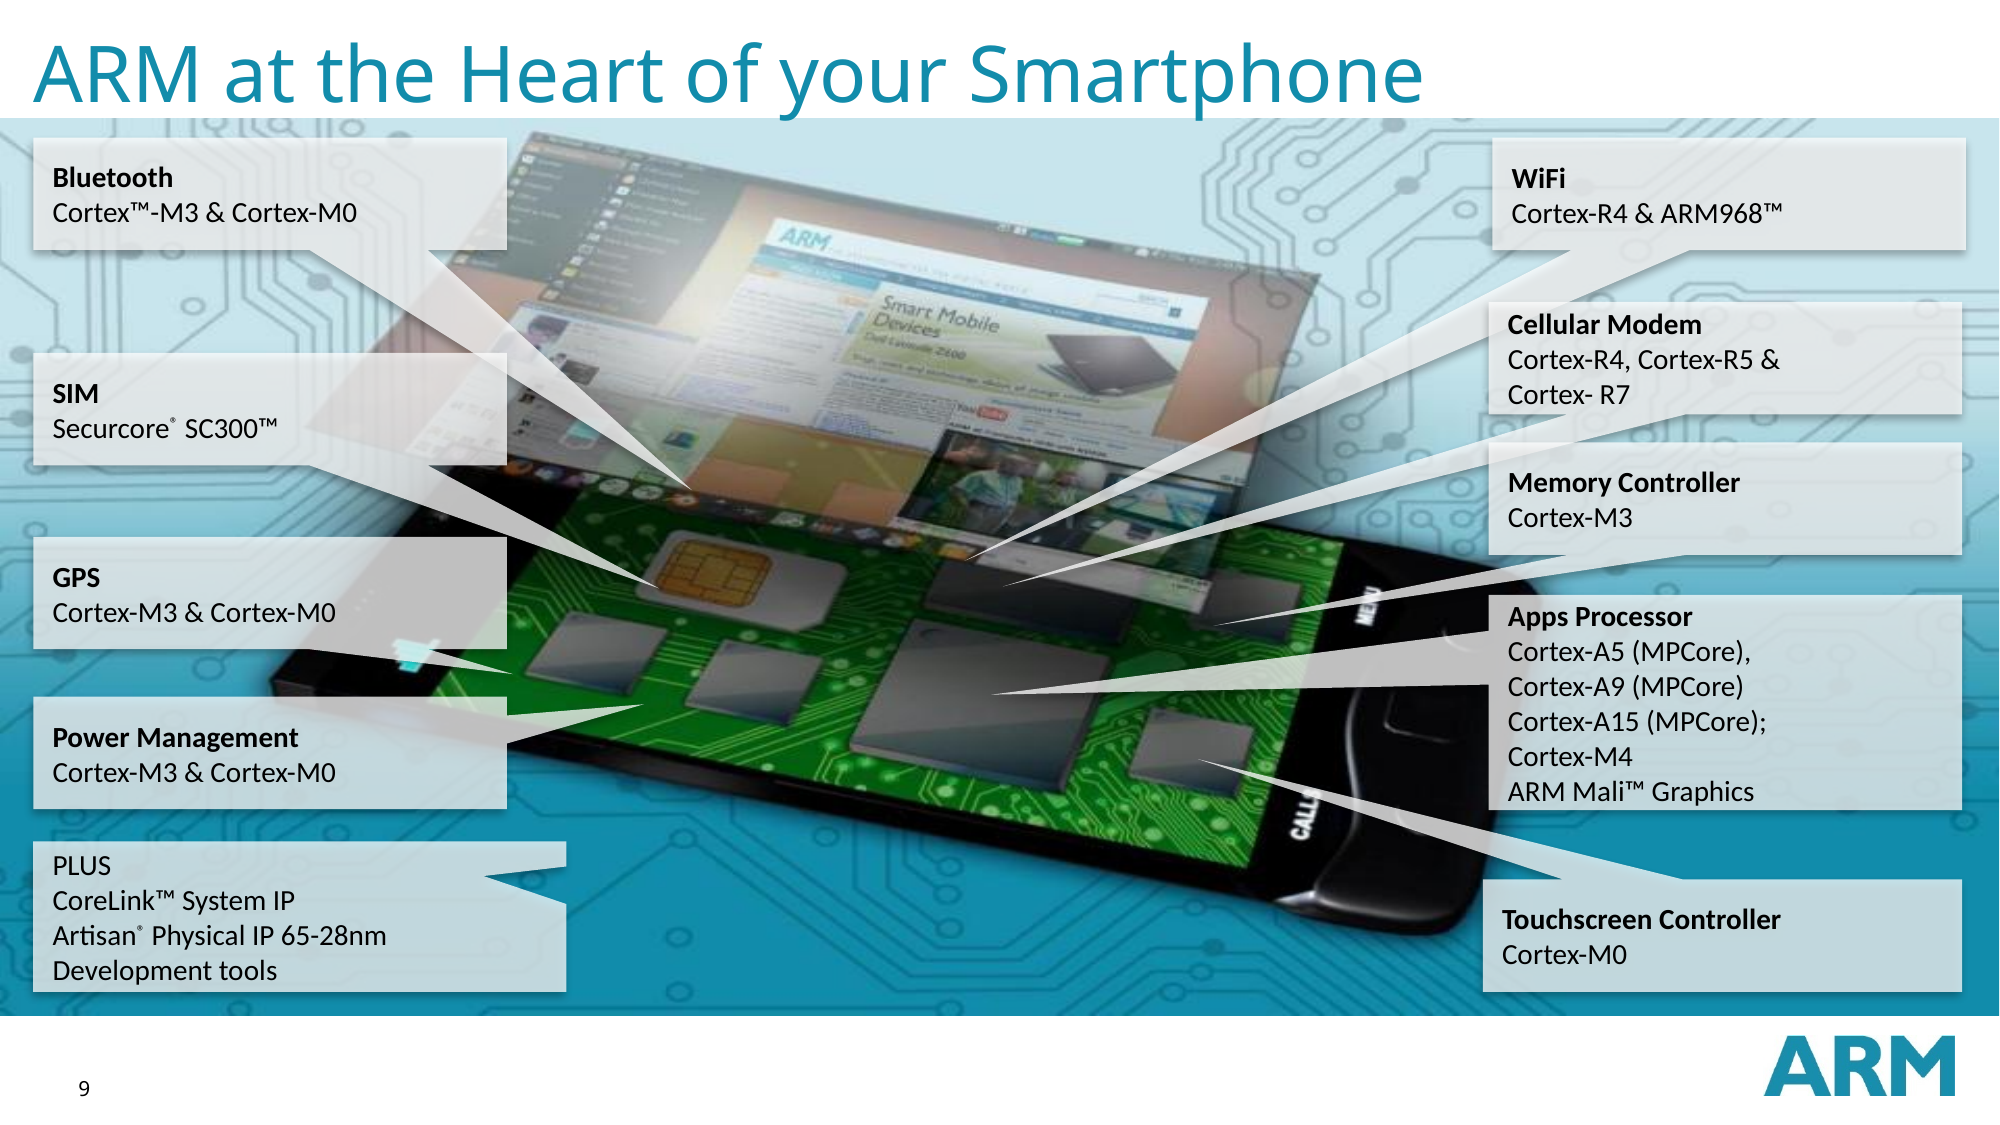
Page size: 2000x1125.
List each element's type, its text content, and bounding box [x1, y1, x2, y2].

title ARM at the Heart of your Smartphone [33, 24, 1864, 116]
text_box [0, 118, 2000, 1017]
picture [1763, 1035, 1955, 1096]
